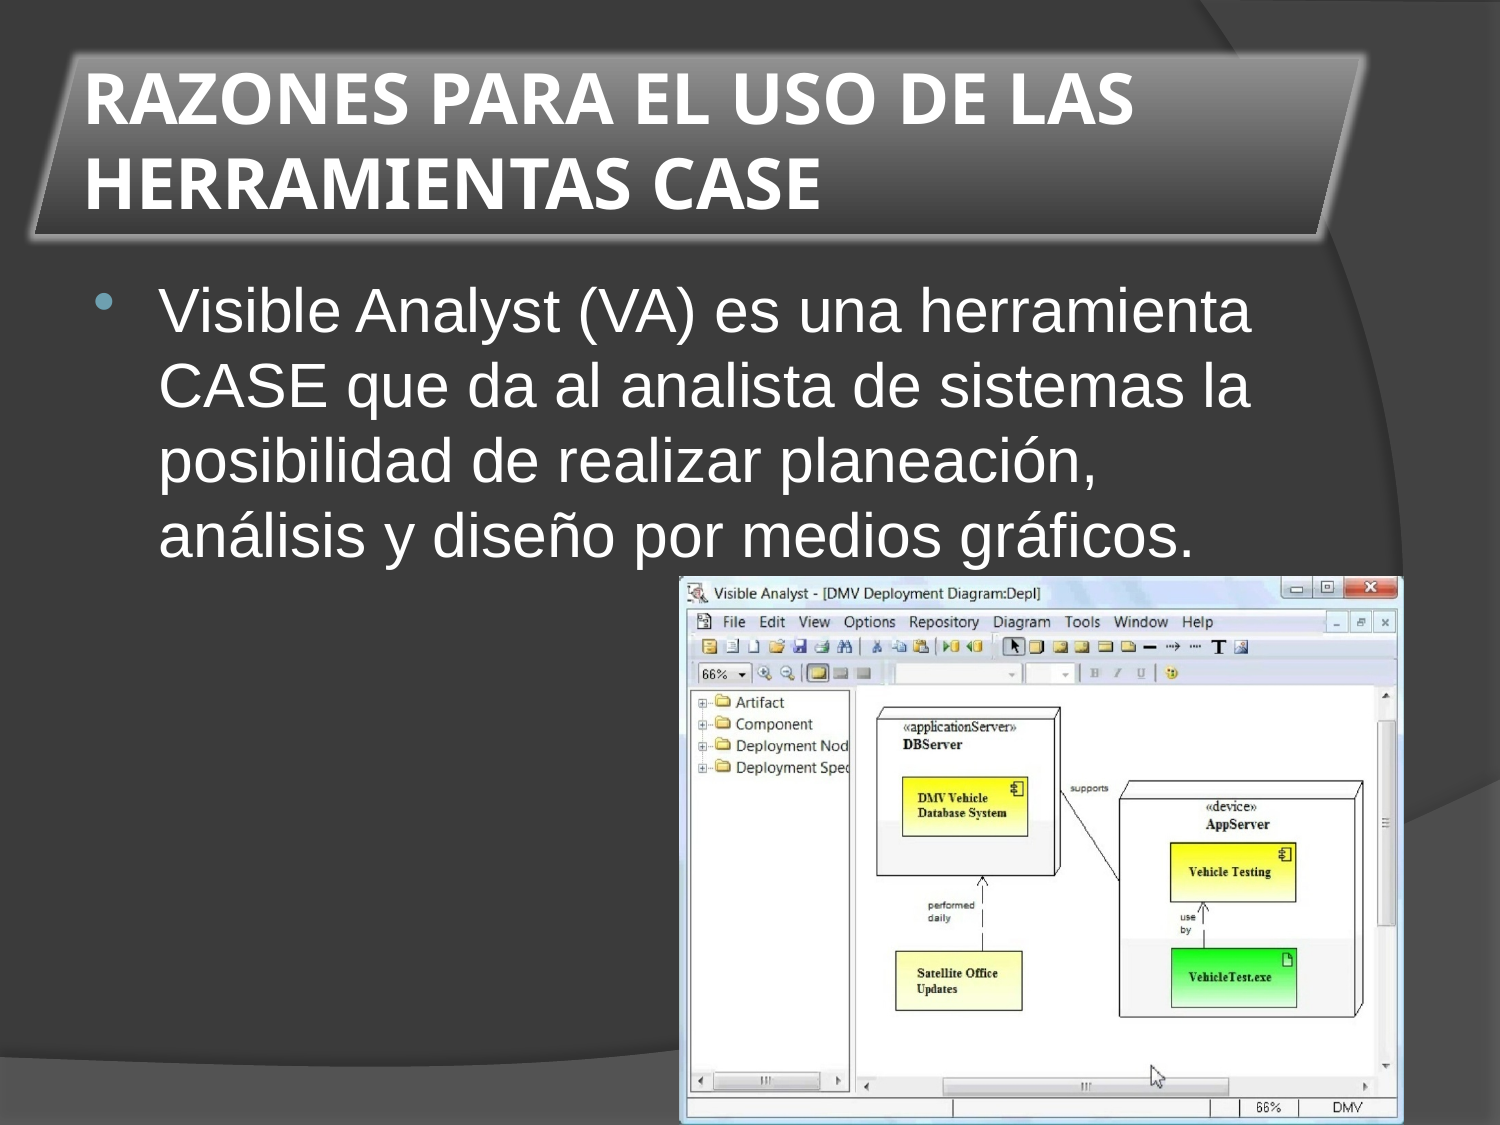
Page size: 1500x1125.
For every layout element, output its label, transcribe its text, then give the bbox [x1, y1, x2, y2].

title RAZONES PARA EL USO DE LAS HERRAMIENTAS CASE [75, 45, 1300, 233]
picture [679, 575, 1404, 1125]
list Visible Analyst (VA) es una herramienta CASE que da al analista de sistemas la posibilidad de realizar planeación, análisis y diseño por medios gráficos. [75, 262, 1300, 1005]
text_box [35, 58, 1360, 235]
